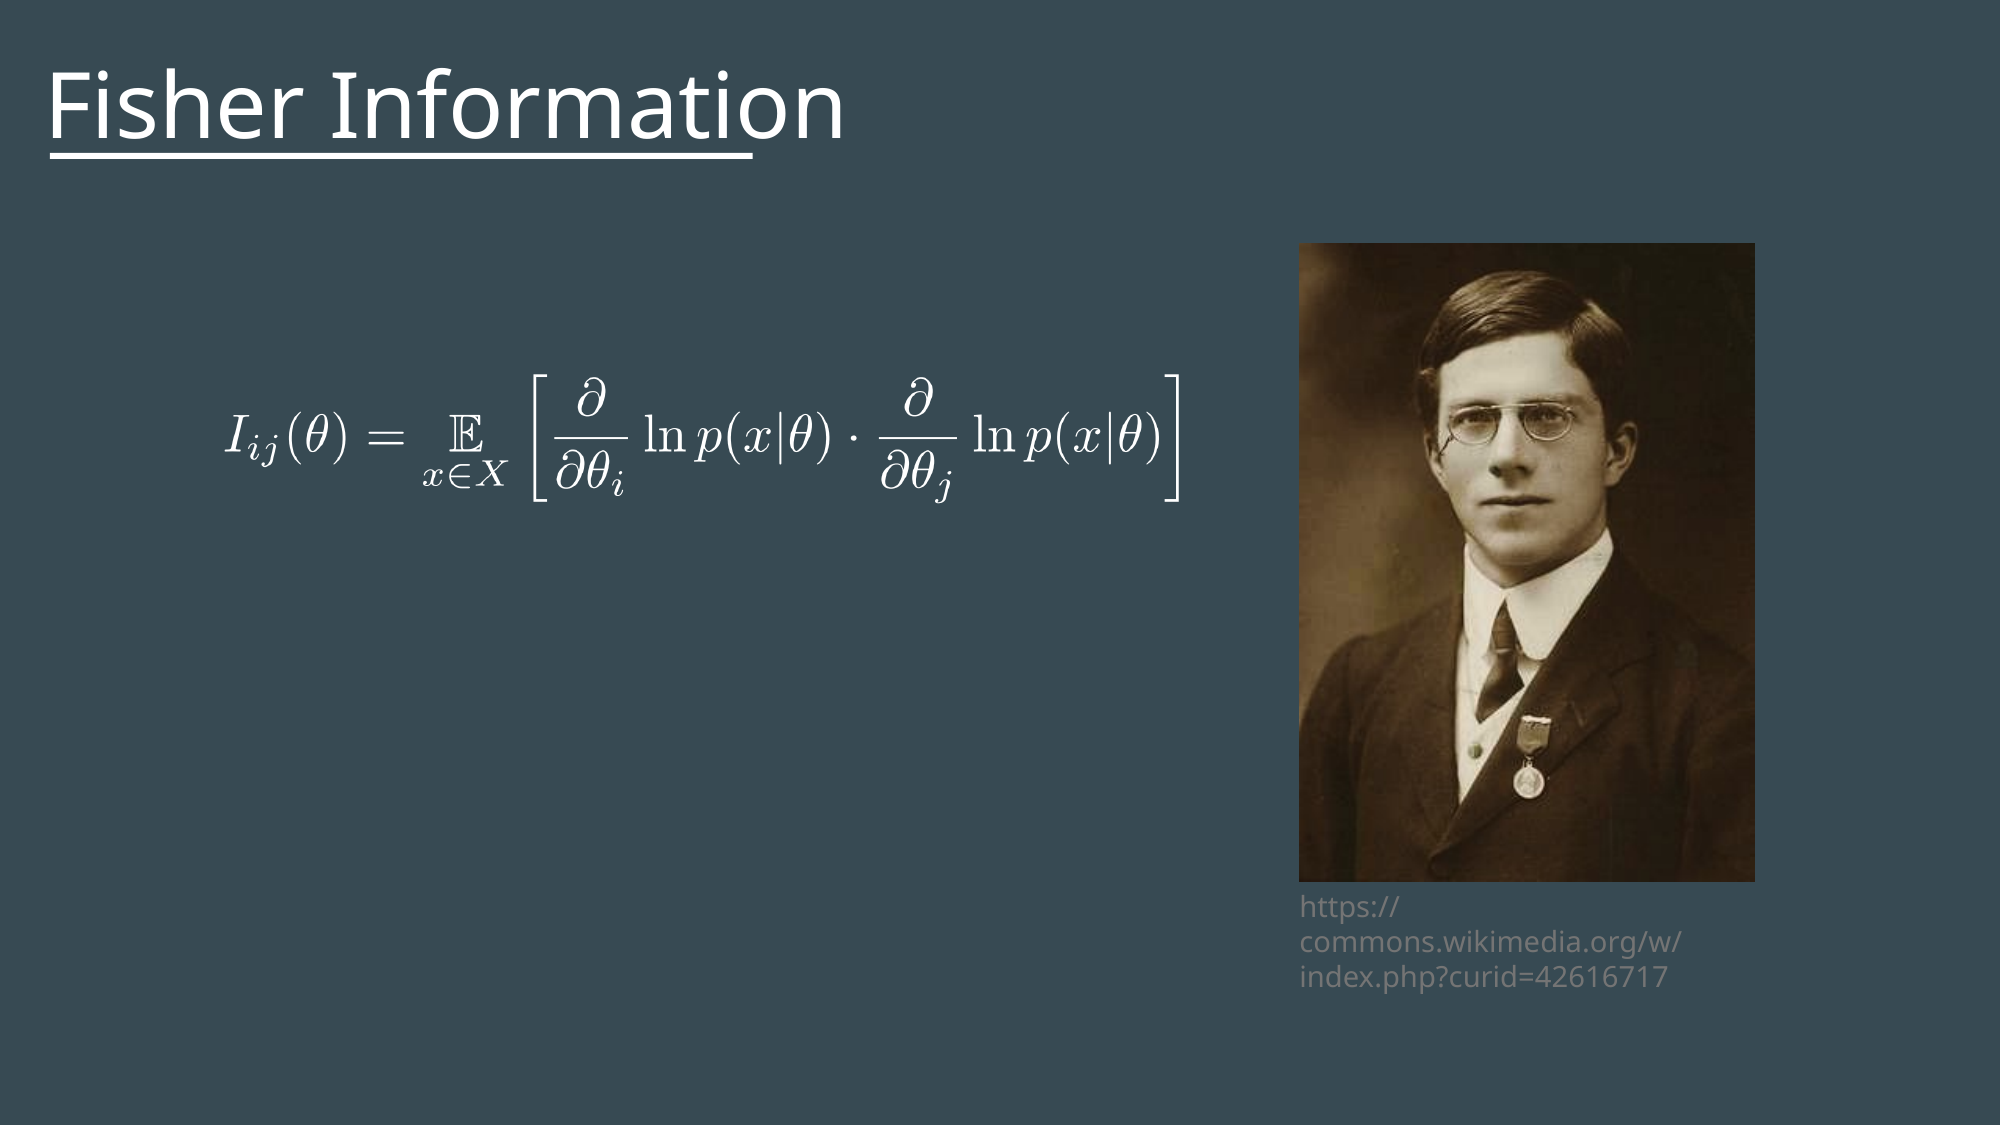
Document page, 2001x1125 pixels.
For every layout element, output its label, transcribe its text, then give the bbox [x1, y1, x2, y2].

picture [217, 369, 1184, 507]
title Fisher Information [29, 0, 1755, 218]
picture [1298, 243, 1755, 882]
text_box https://commons.wikimedia.org/w/index.php?curid=42616717 [1284, 881, 1755, 1001]
text_box [48, 151, 754, 160]
